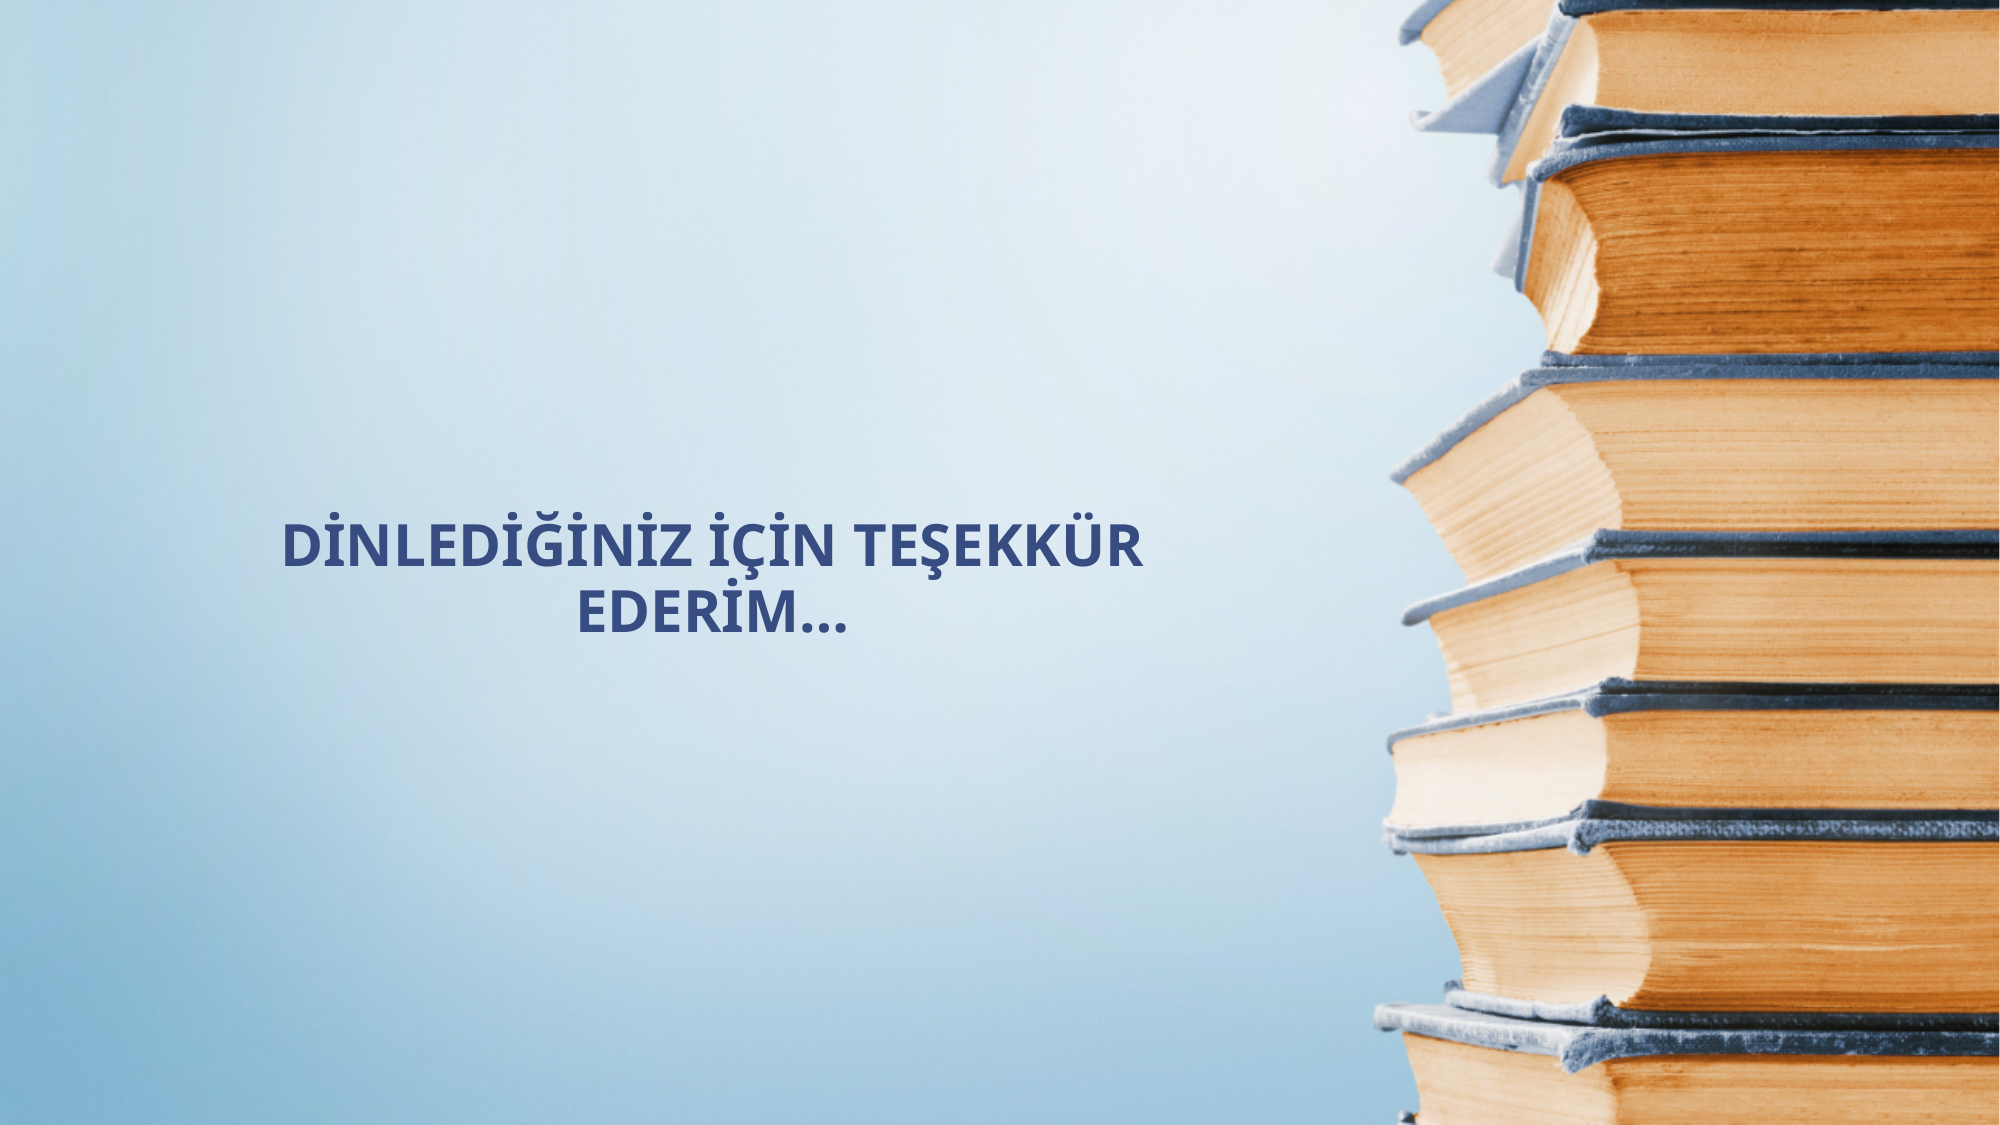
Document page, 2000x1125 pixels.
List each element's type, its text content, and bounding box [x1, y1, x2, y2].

picture [0, 0, 2000, 1125]
list DİNLEDİĞİNİZ İÇİN TEŞEKKÜR EDERİM… [137, 503, 1288, 906]
